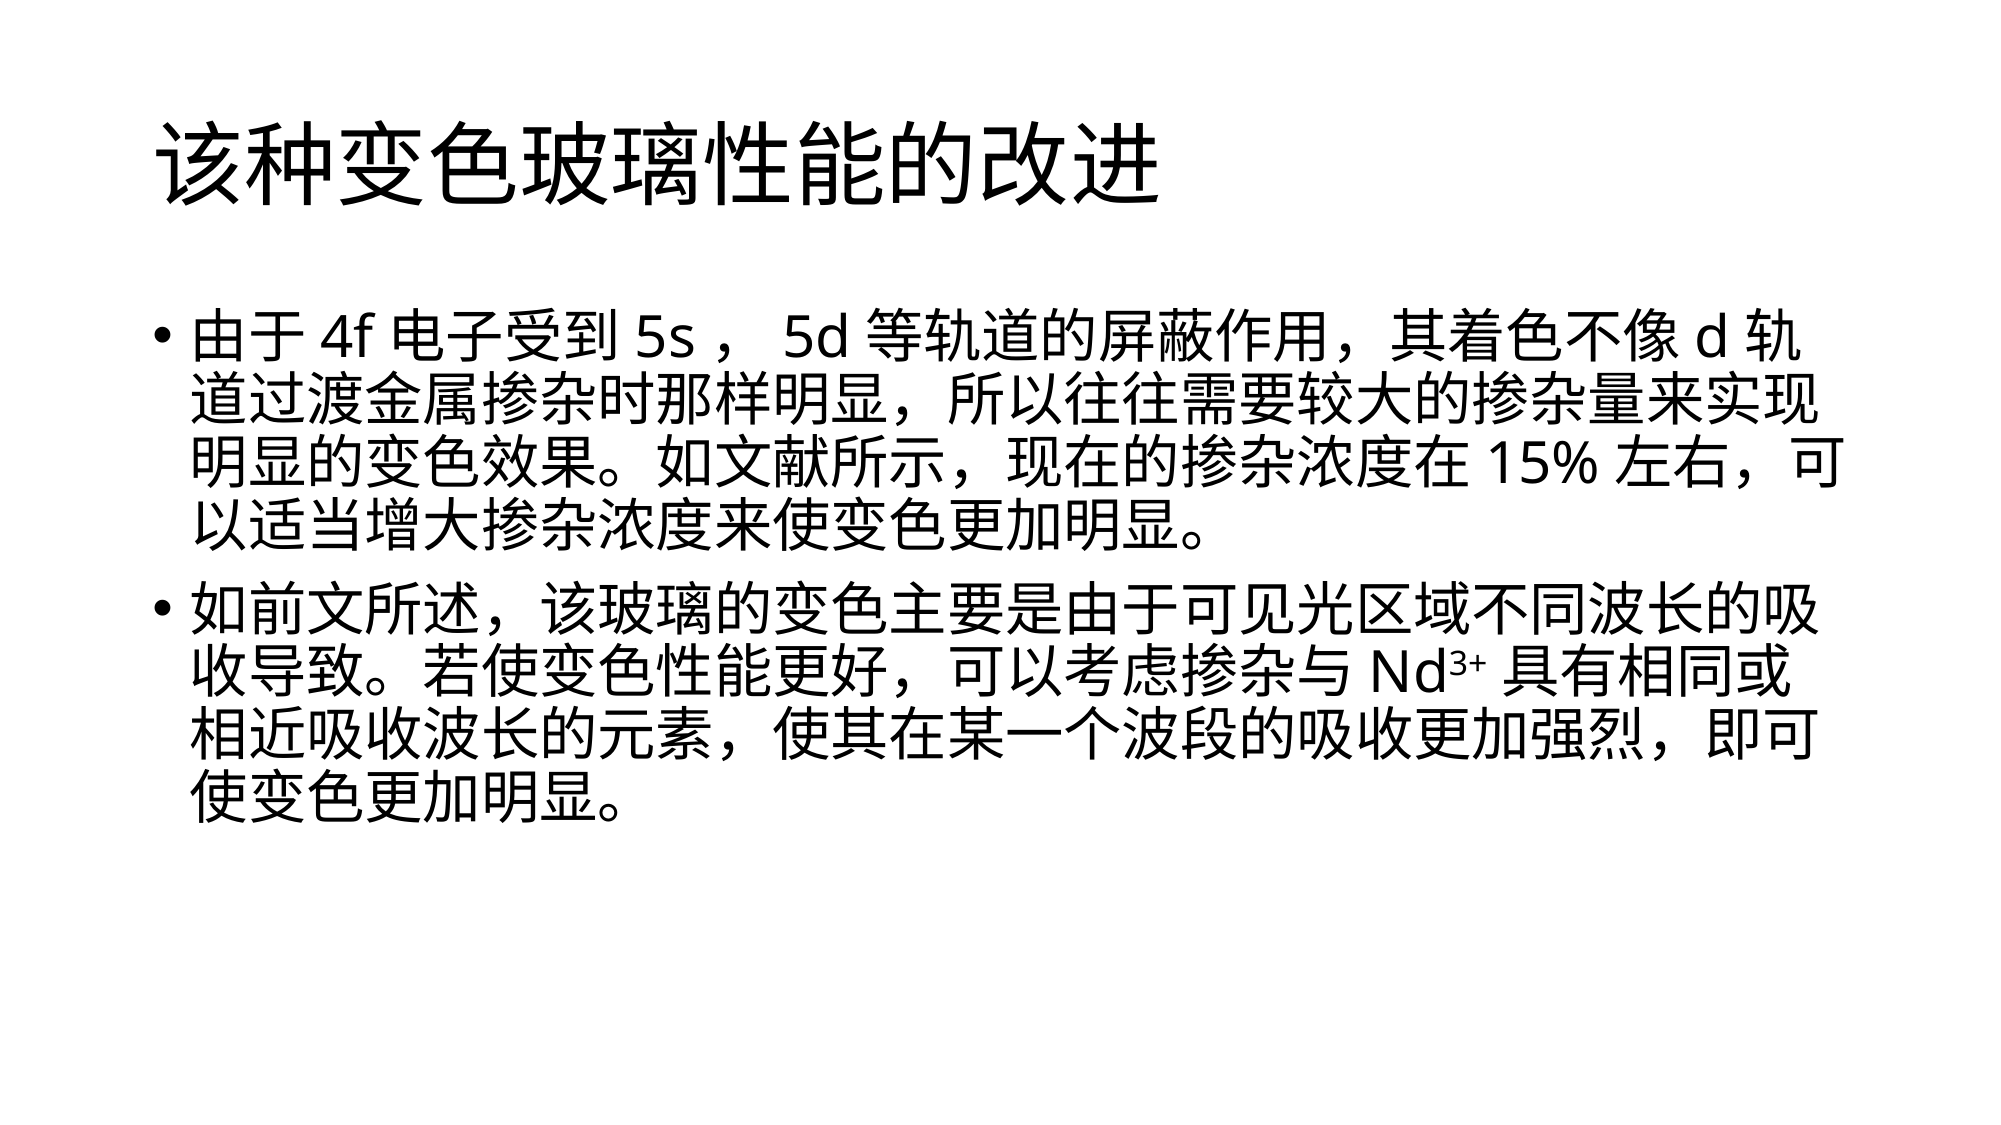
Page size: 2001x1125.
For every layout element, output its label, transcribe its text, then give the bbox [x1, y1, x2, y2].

list 由于4f电子受到5s，5d等轨道的屏蔽作用，其着色不像d轨道过渡金属掺杂时那样明显，所以往往需要较大的掺杂量来实现明显的变色效果。如文献所示，现在的掺杂浓度在15%左右，可以适当增大掺杂浓度来使变色更加明显。 如前文所述，该玻璃的变色主要是由于可见光区域不同波长的吸收导致。若使变色性能更好，可以考虑掺杂与Nd3+具有相同或相近吸收波长的元素，使其在某一个波段的吸收更加强烈，即可使变色更加明显。 [137, 299, 1863, 1014]
title 该种变色玻璃性能的改进 [137, 59, 1863, 278]
